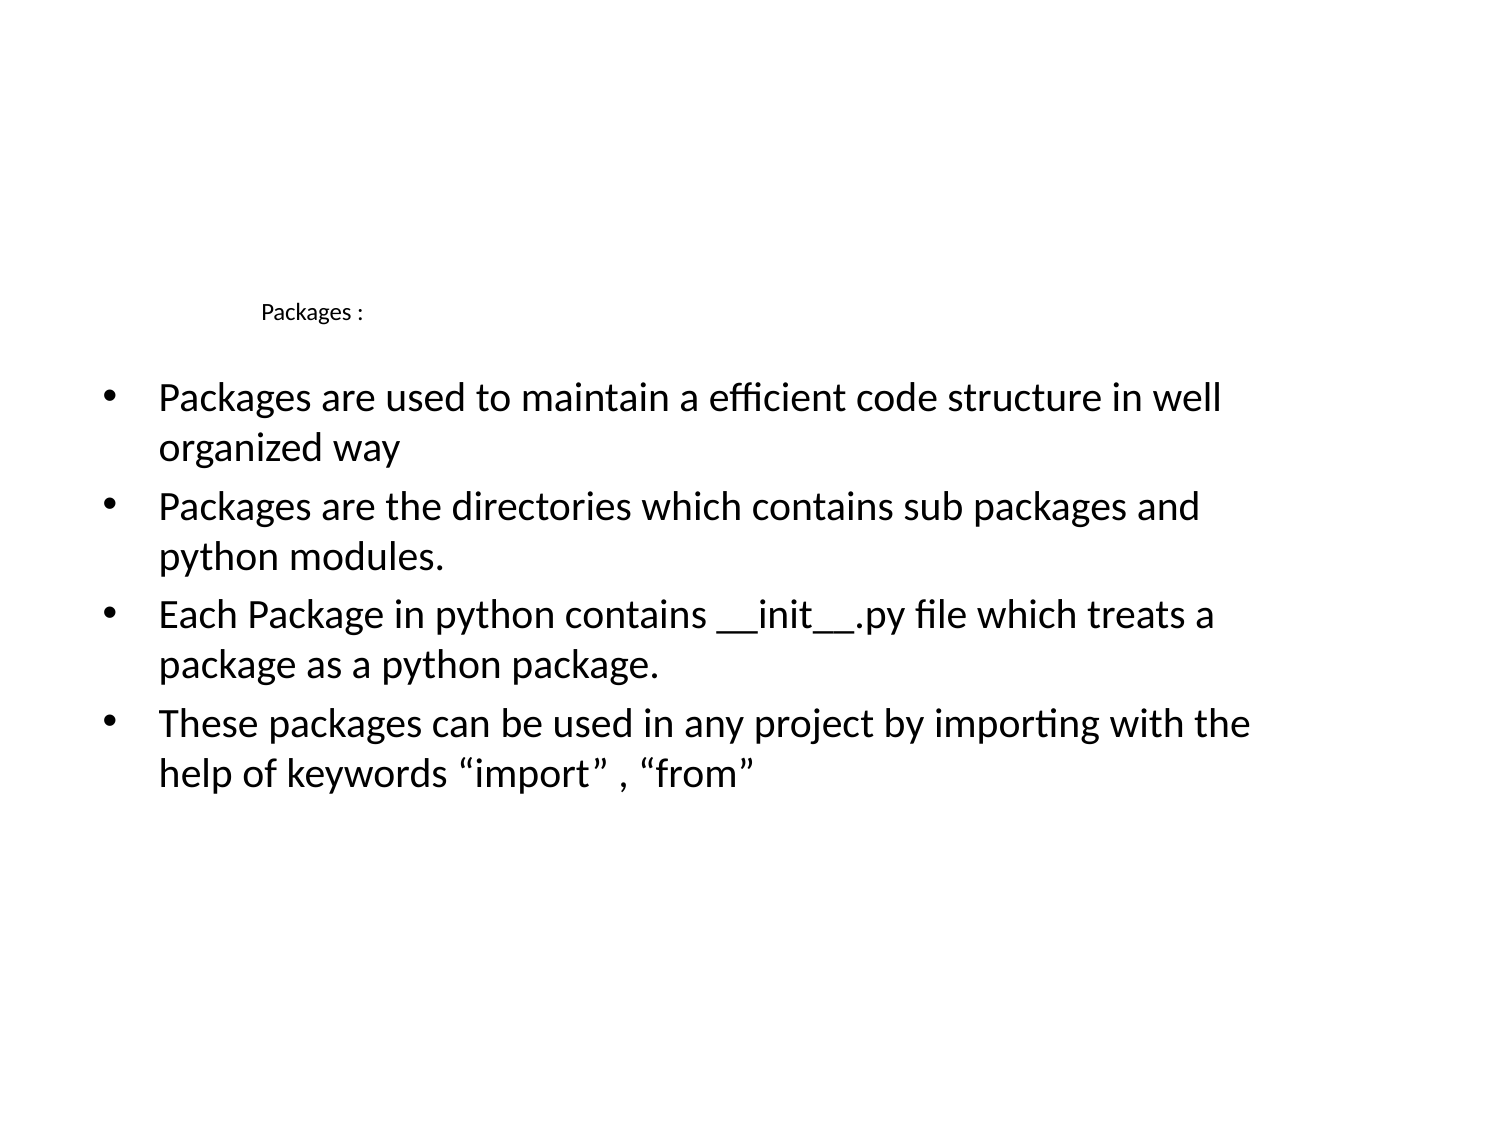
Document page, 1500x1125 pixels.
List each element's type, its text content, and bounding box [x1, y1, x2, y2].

subtitle Packages are used to maintain a efficient code structure in well organized way Packages are the directories which contains sub packages and python modules. Each Package in python contains __init__.py file which treats a package as a python package. These packages can be used in any project by importing with the help of keywords “import” , “from” [87, 362, 1275, 1025]
title Packages : [37, 287, 588, 363]
